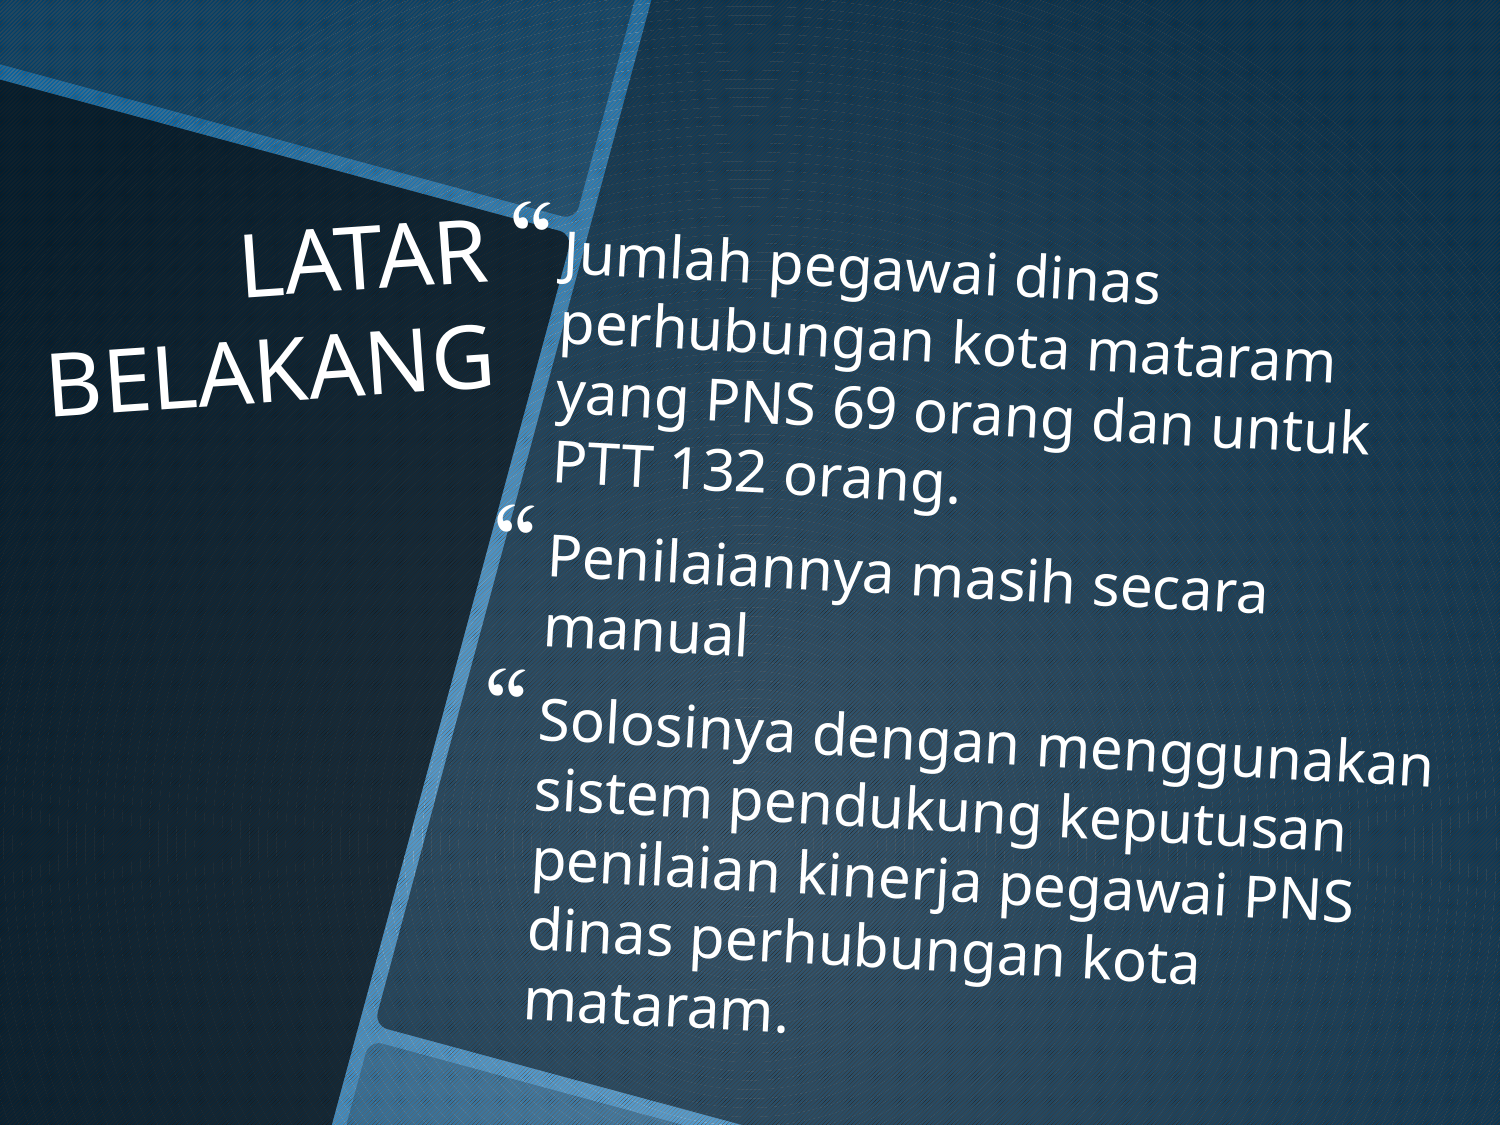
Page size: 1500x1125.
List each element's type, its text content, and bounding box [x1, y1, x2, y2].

title LATAR BELAKANG [0, 184, 492, 446]
list Jumlah pegawai dinas perhubungan kota mataram yang PNS 69 orang dan untuk PTT 132 orang. Penilaiannya masih secara manual Solosinya dengan menggunakan sistem pendukung keputusan penilaian kinerja pegawai PNS dinas perhubungan kota mataram. [442, 132, 1500, 1125]
